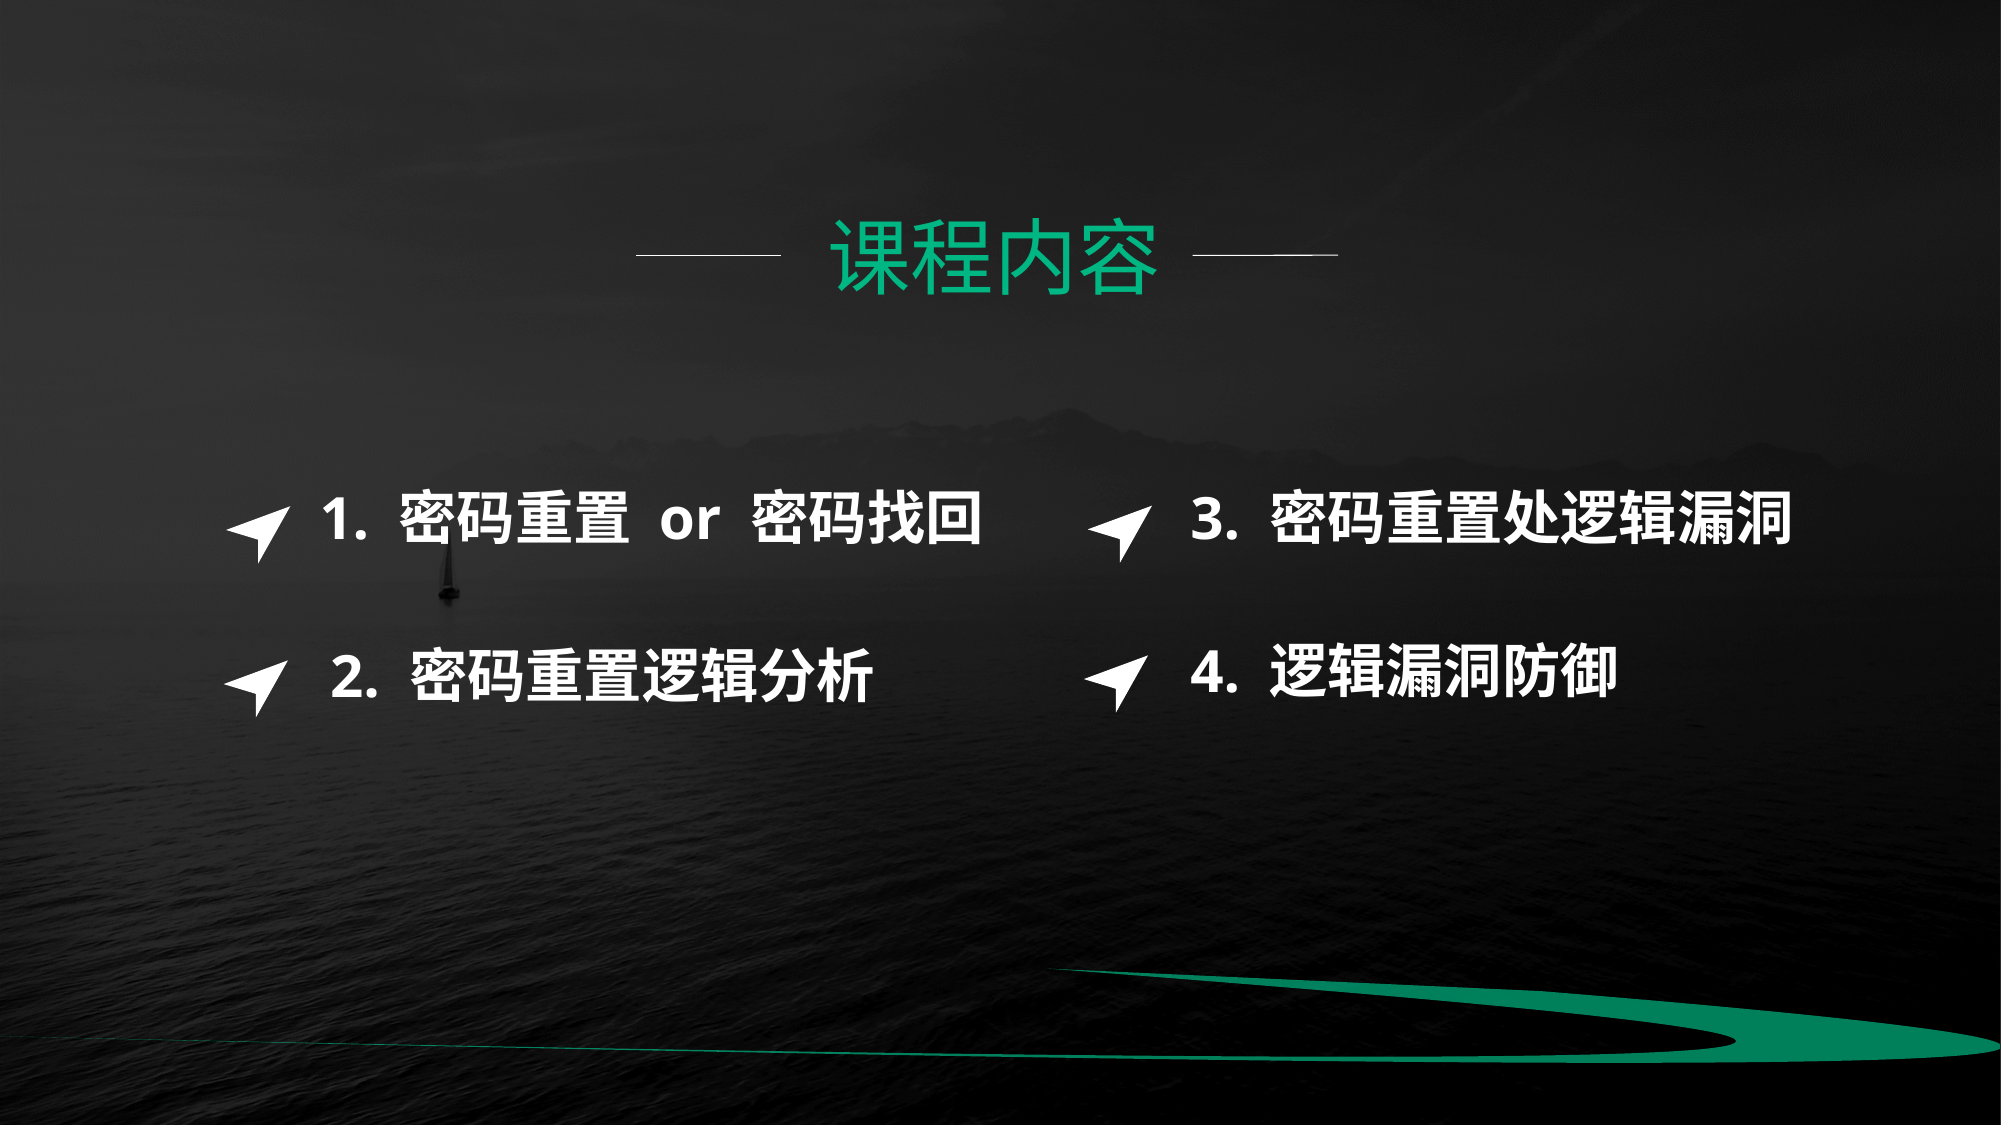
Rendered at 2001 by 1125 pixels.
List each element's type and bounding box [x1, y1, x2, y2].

text_box [223, 473, 984, 718]
picture [0, 0, 2001, 1125]
text_box [0, 967, 2000, 1064]
text_box [635, 197, 1338, 314]
text_box [1083, 473, 1805, 713]
